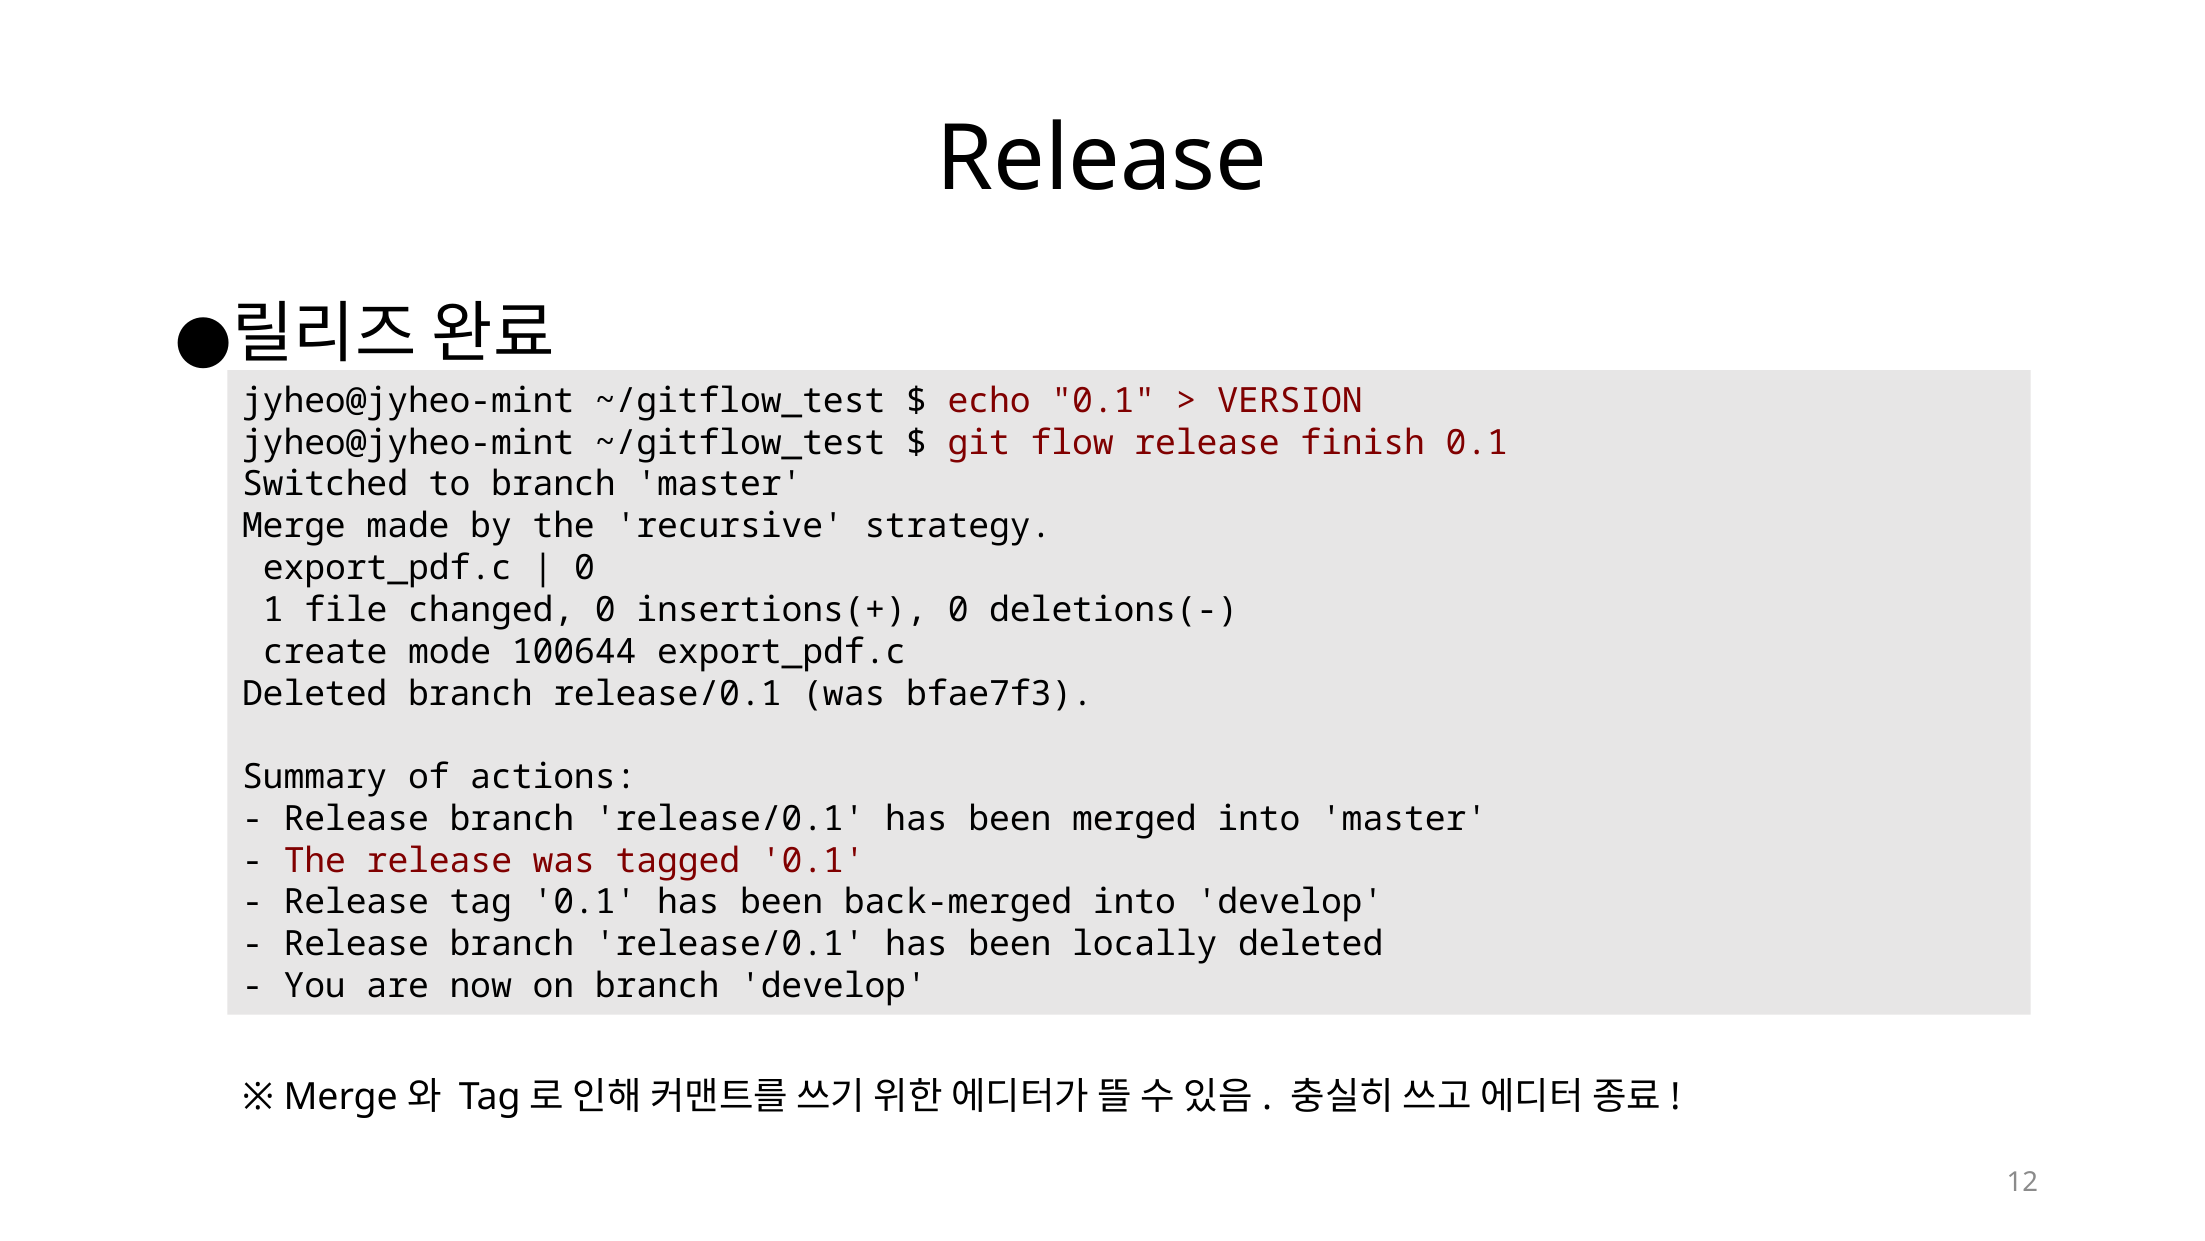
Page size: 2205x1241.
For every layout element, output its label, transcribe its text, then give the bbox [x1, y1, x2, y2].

slide_number 12 [1557, 1149, 2054, 1216]
text_box 릴리즈 완료 [156, 290, 2010, 1010]
text_box Release [358, 49, 1847, 257]
text_box jyheo@jyheo-mint ~/gitflow_test $ echo "0.1" > VERSION jyheo@jyheo-mint ~/gitflow_test $ git flow release finish 0.1 Switched to branch 'master' Merge made by the 'recursive' strategy. export_pdf.c | 0 1 file changed, 0 insertions(+), 0 deletions(-) create mode 100644 export_pdf.c Deleted branch release/0.1 (was bfae7f3). Summary of actions: - Release branch 'release/0.1' has been merged into 'master' - The release was tagged '0.1' - Release tag '0.1' has been back-merged into 'develop' - Release branch 'release/0.1' has been locally deleted - You are now on branch 'develop' [227, 370, 2031, 1015]
text_box ※ Merge와 Tag로 인해 커맨트를 쓰기 위한 에디터가 뜰 수 있음. 충실히 쓰고 에디터 종료! [227, 1064, 1899, 1183]
